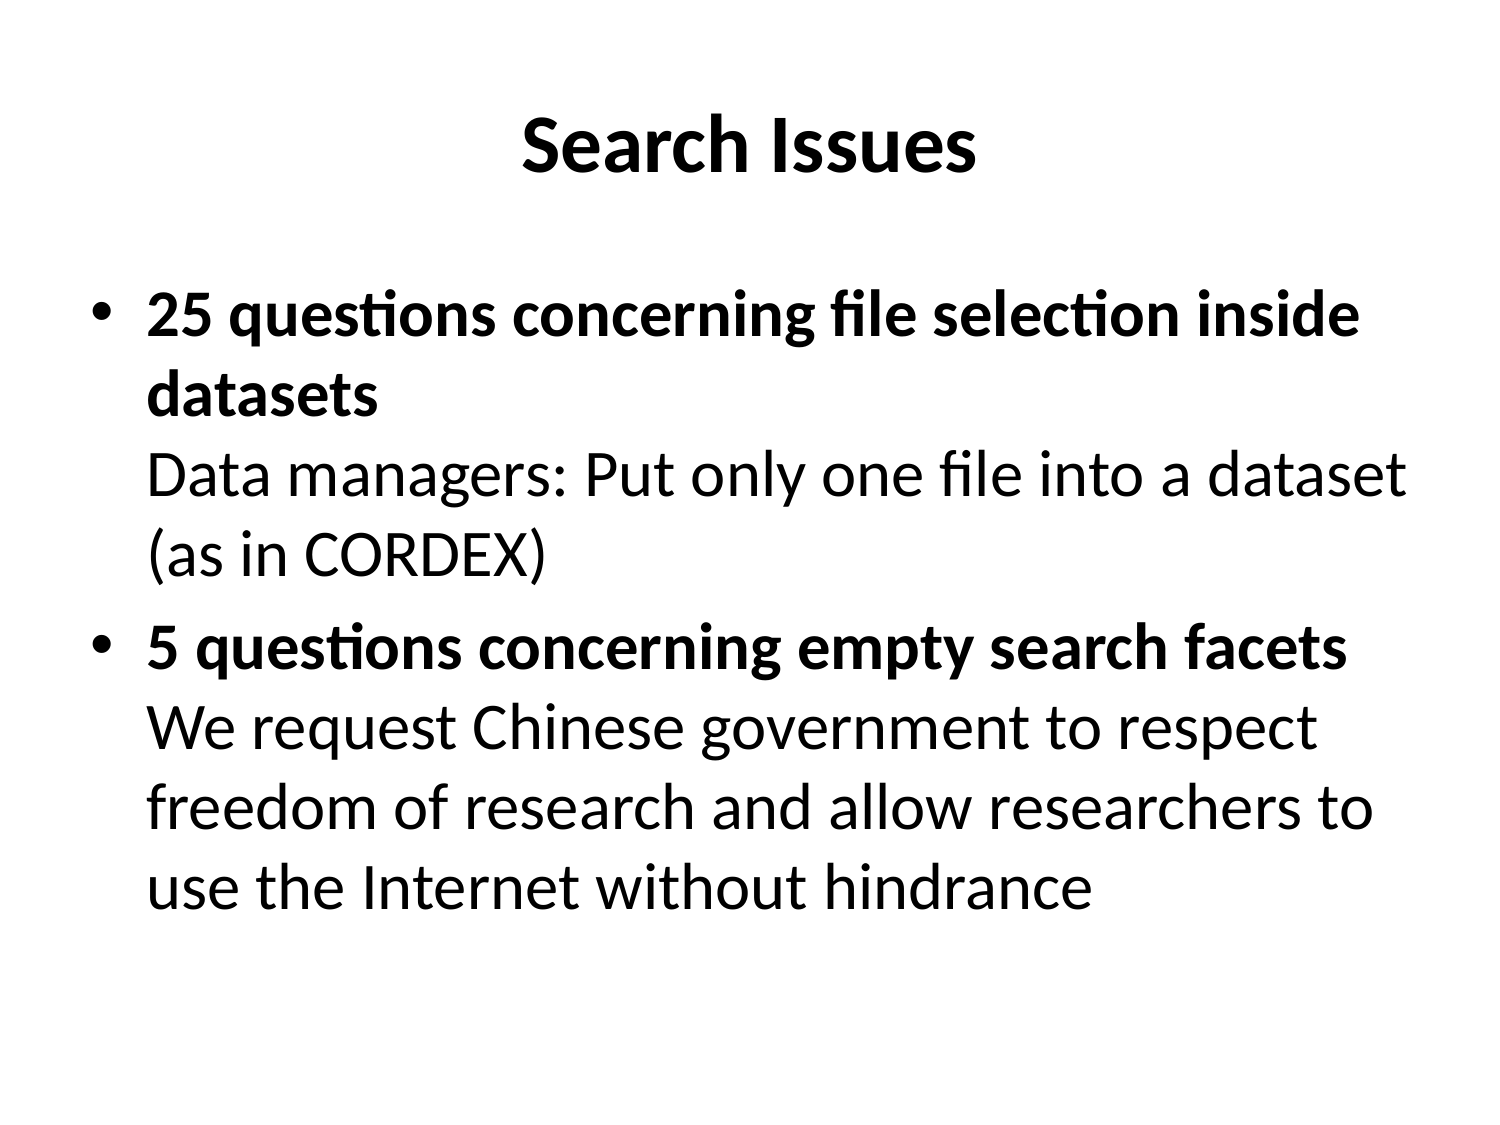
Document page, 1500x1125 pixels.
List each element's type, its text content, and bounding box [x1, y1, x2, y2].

list 25 questions concerning file selection inside datasets Data managers: Put only one file into a dataset (as in CORDEX) 5 questions concerning empty search facets We request Chinese government to respect freedom of research and allow researchers to use the Internet without hindrance [75, 262, 1425, 1005]
title Search Issues [75, 45, 1425, 233]
